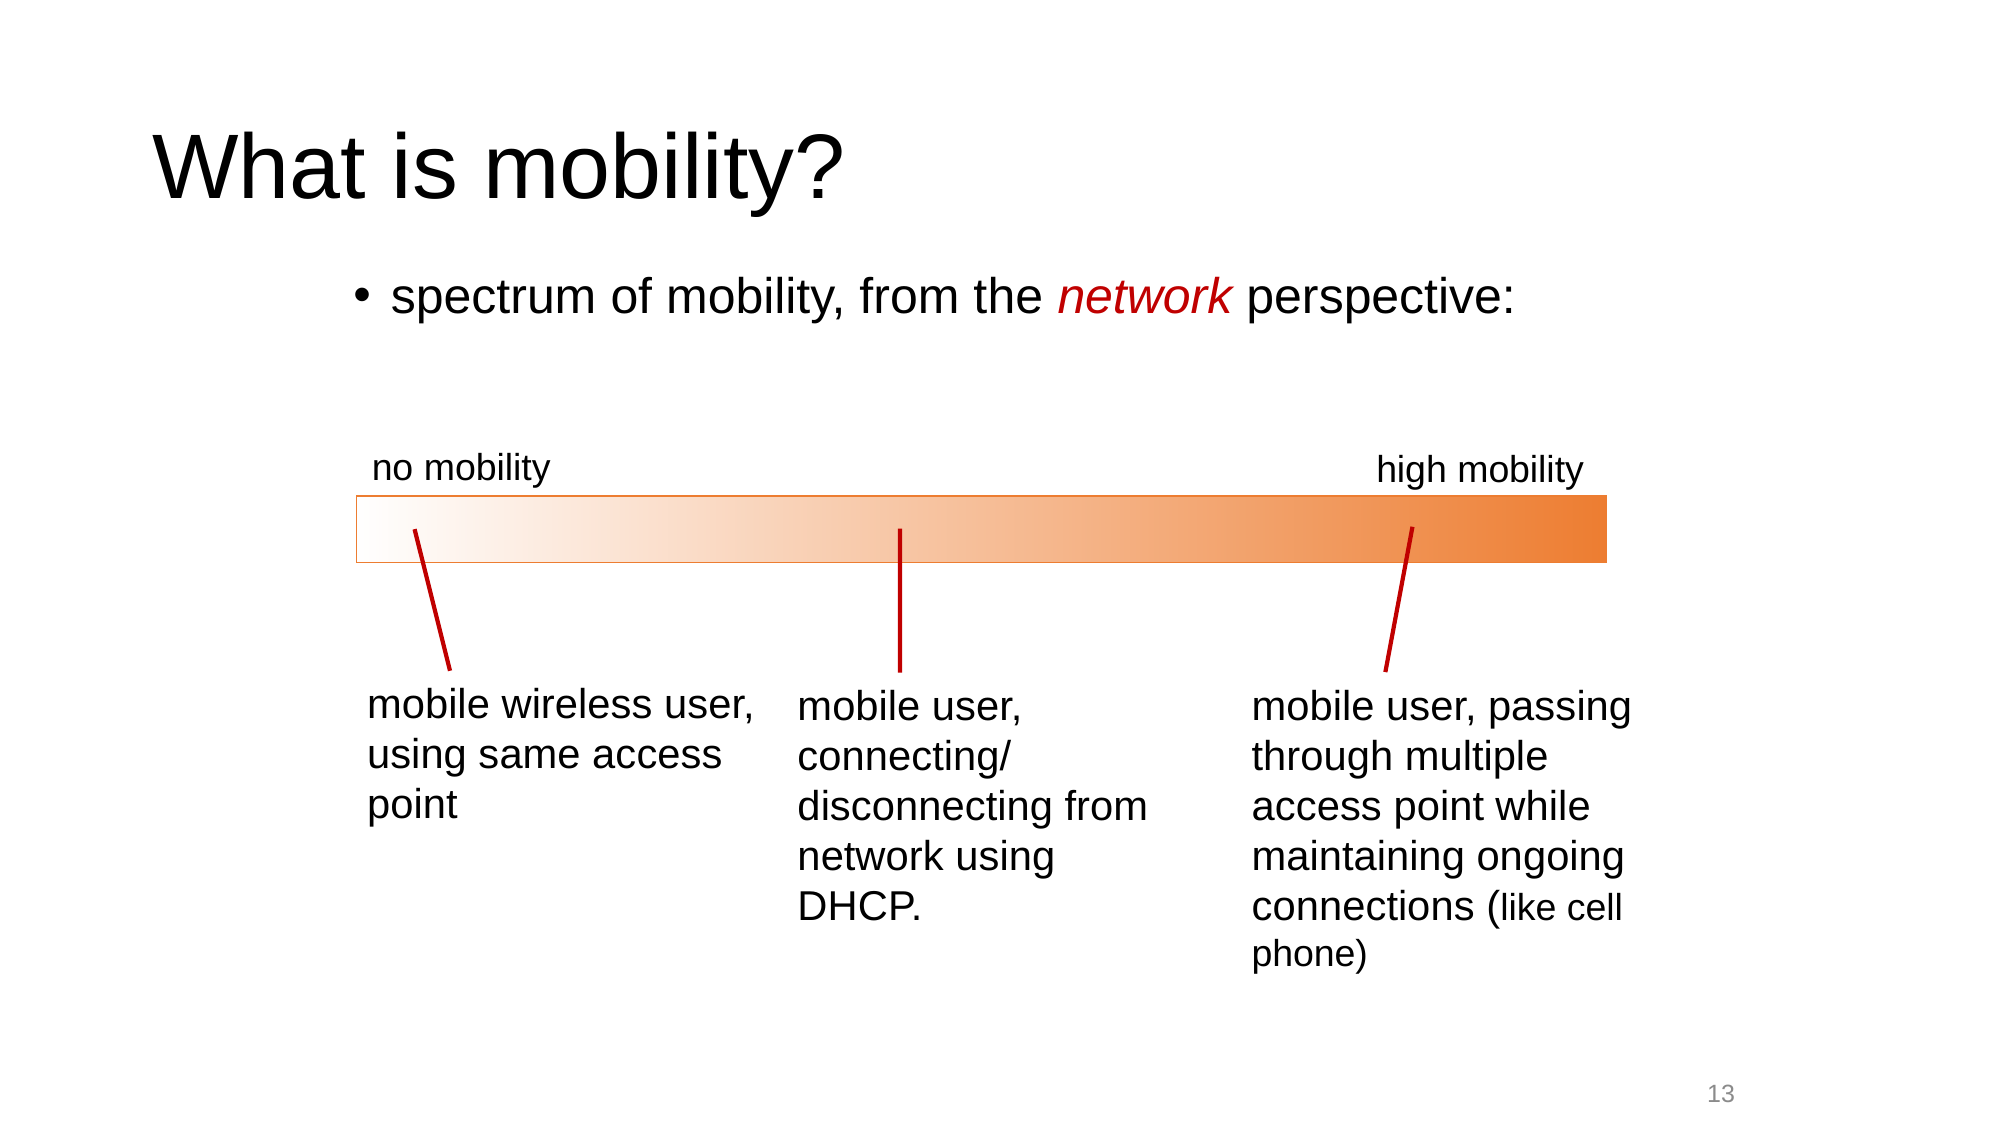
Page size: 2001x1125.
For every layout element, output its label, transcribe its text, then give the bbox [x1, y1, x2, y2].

title What is mobility? [137, 59, 1863, 278]
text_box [355, 435, 1607, 563]
text_box mobile user, passing through multiple access point while maintaining ongoing connections (like cell phone) [1236, 671, 1679, 982]
slide_number 13 [1637, 1069, 1750, 1115]
list spectrum of mobility, from the network perspective: [338, 262, 1684, 357]
text_box mobile wireless user, using same access point [352, 669, 782, 835]
text_box mobile user, connecting/ disconnecting from network using DHCP. [782, 671, 1182, 937]
